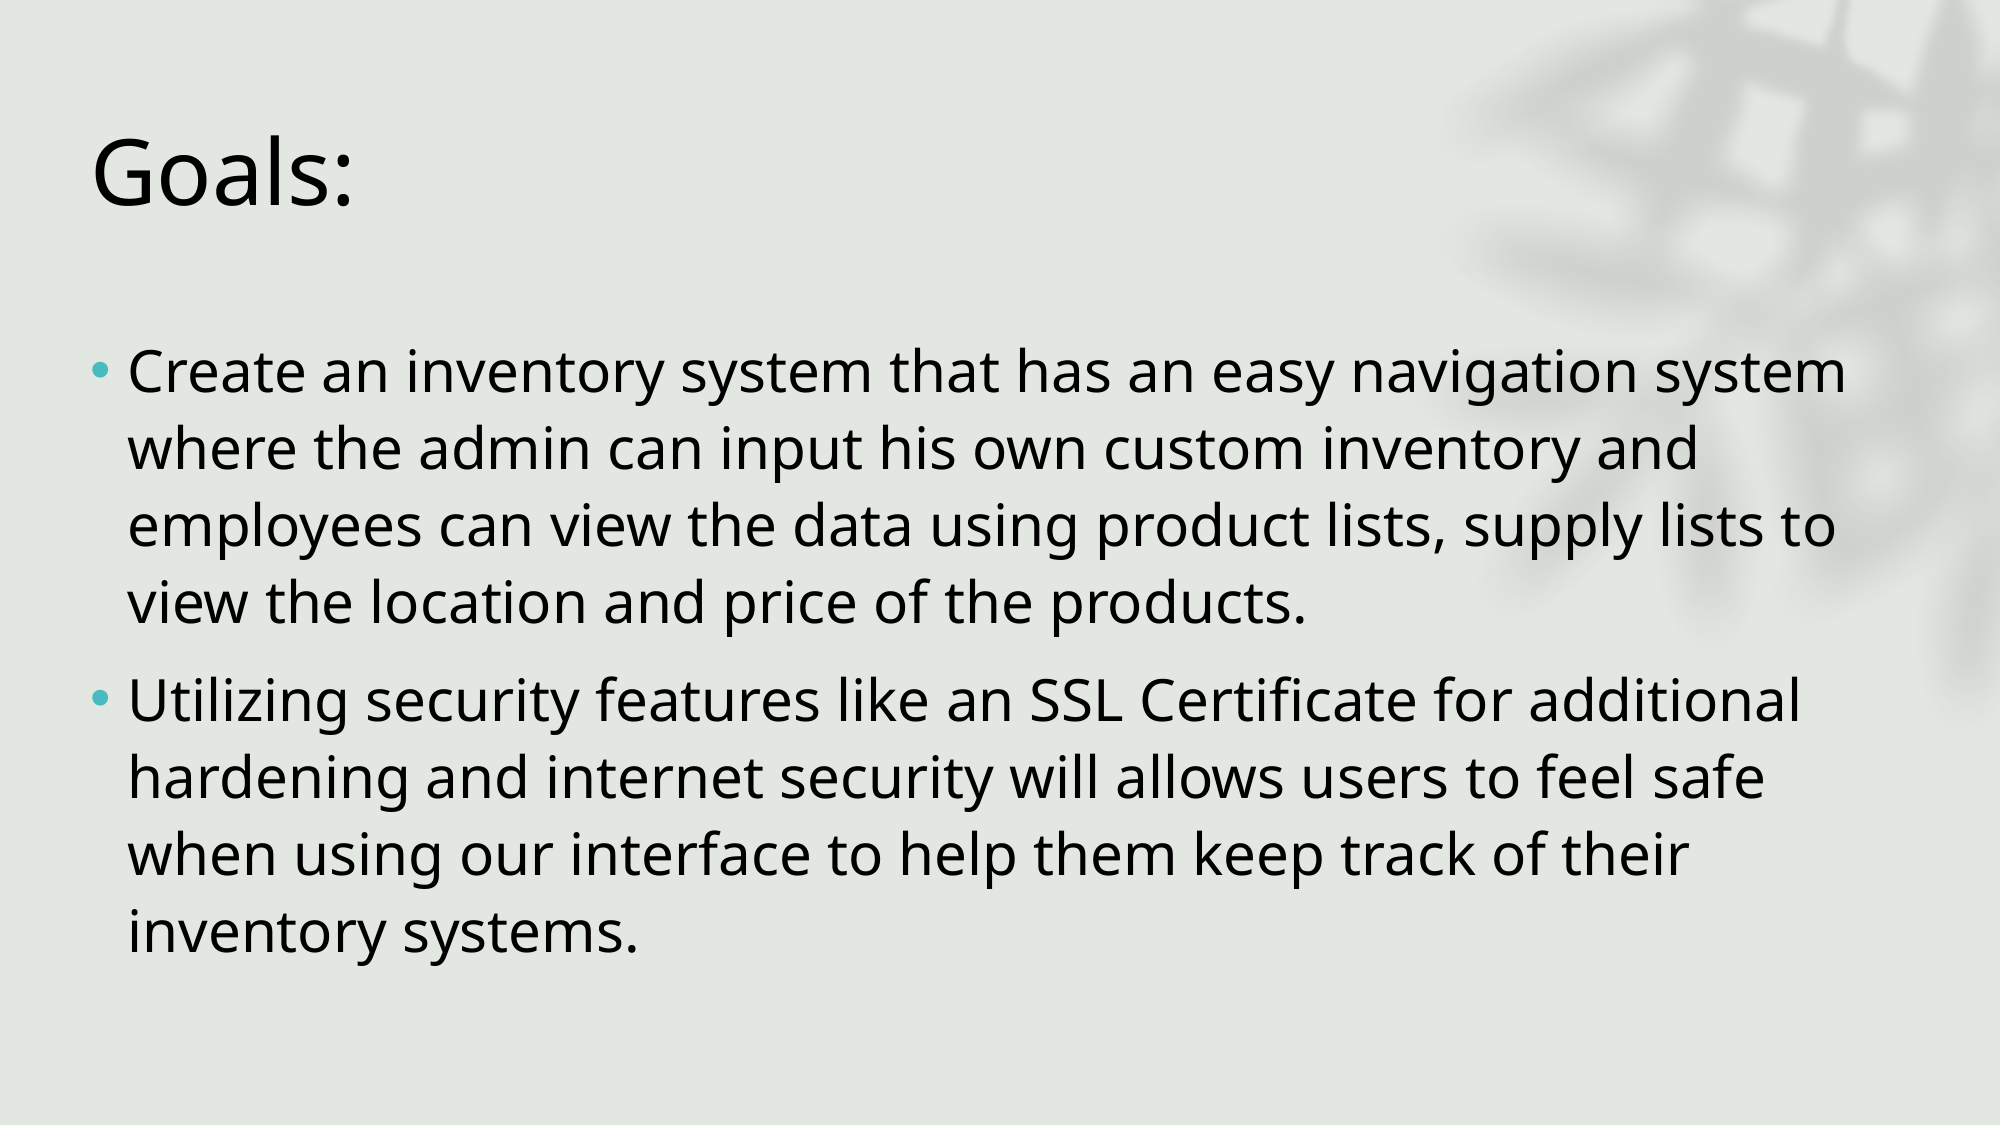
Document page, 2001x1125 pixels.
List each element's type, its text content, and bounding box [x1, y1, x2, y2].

title Goals: [75, 60, 1863, 278]
list Create an inventory system that has an easy navigation system where the admin can input his own custom inventory and employees can view the data using product lists, supply lists to view the location and price of the products. Utilizing security features like an SSL Certificate for additional hardening and internet security will allows users to feel safe when using our interface to help them keep track of their inventory systems. [75, 319, 1925, 1009]
